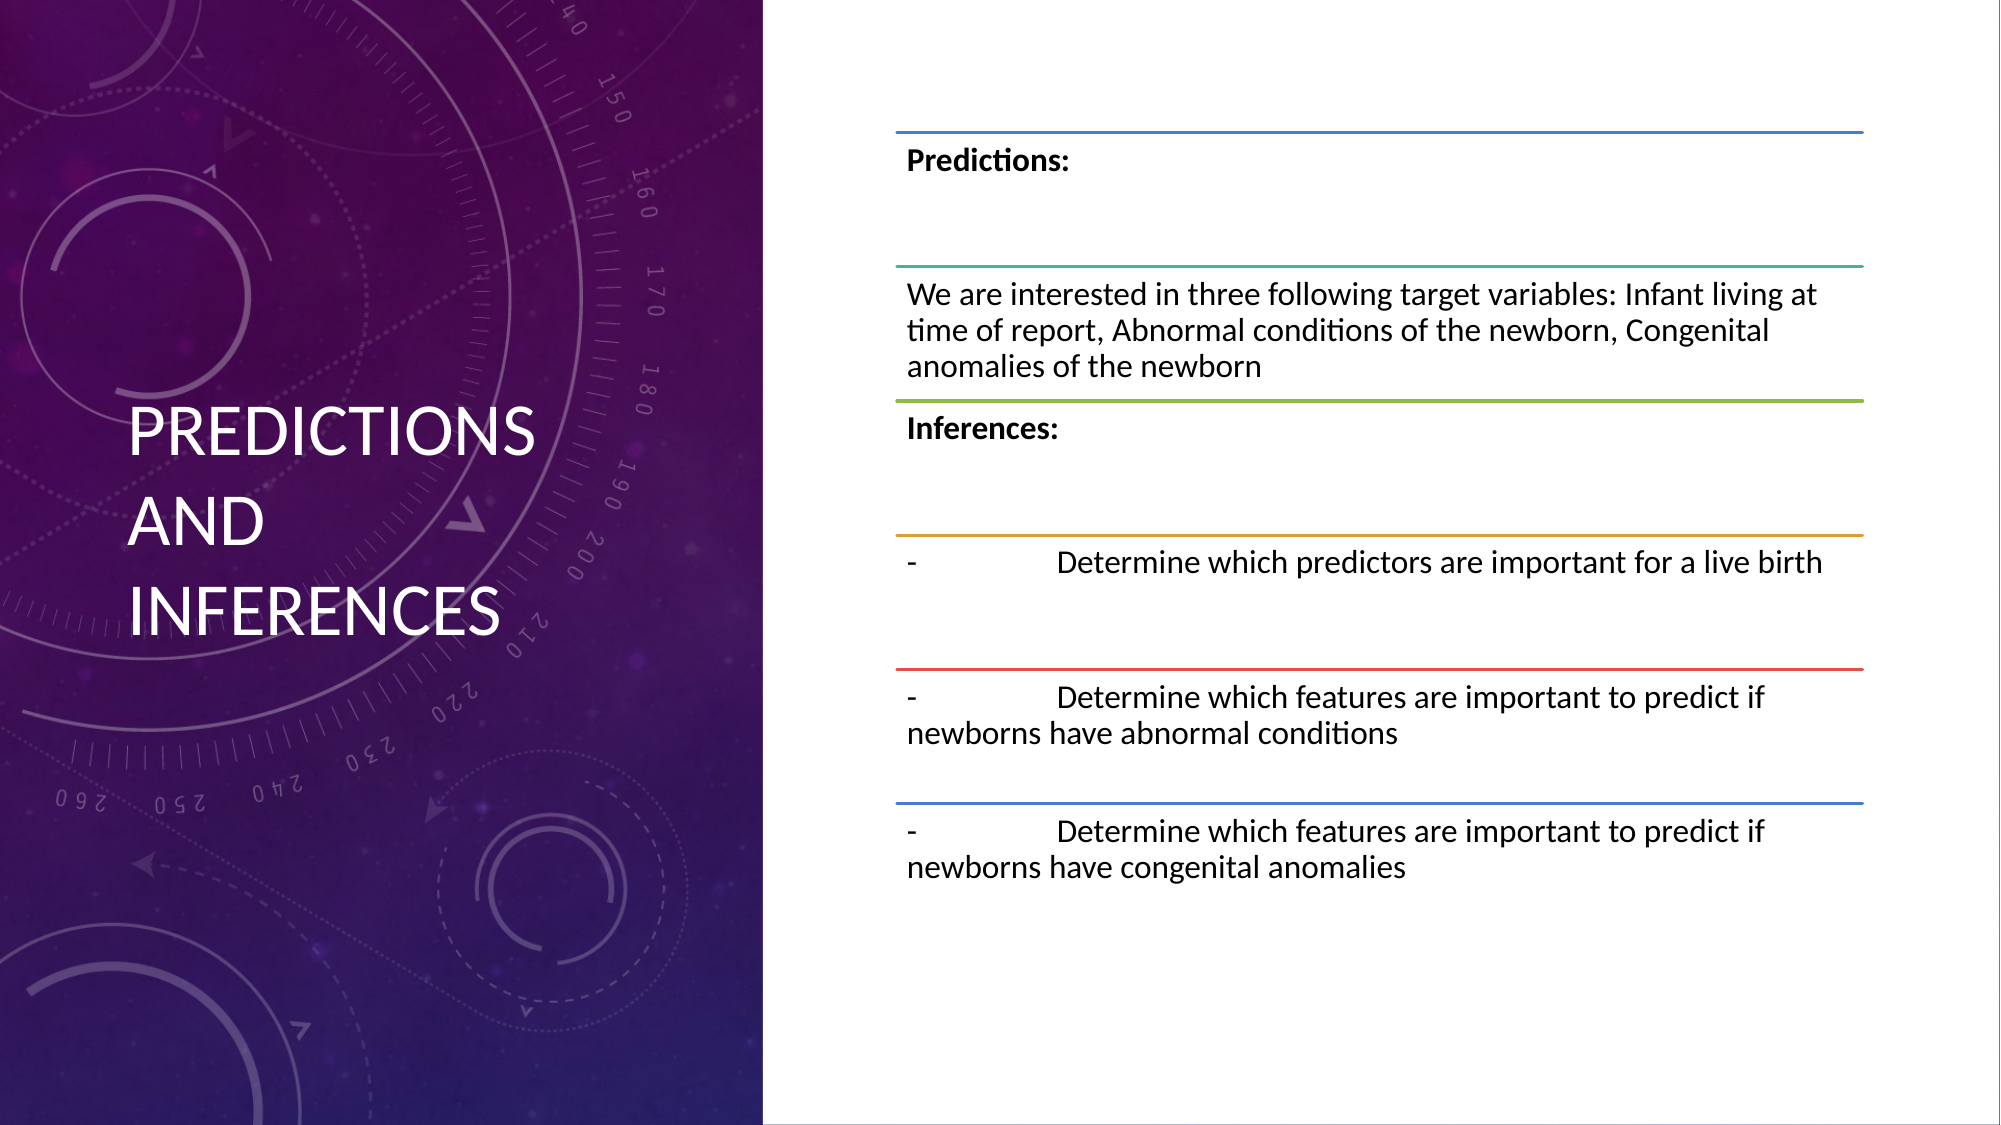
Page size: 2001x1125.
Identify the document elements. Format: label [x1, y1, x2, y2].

text_box [764, 0, 2000, 1125]
picture [0, 0, 763, 1125]
text_box [896, 132, 1863, 939]
